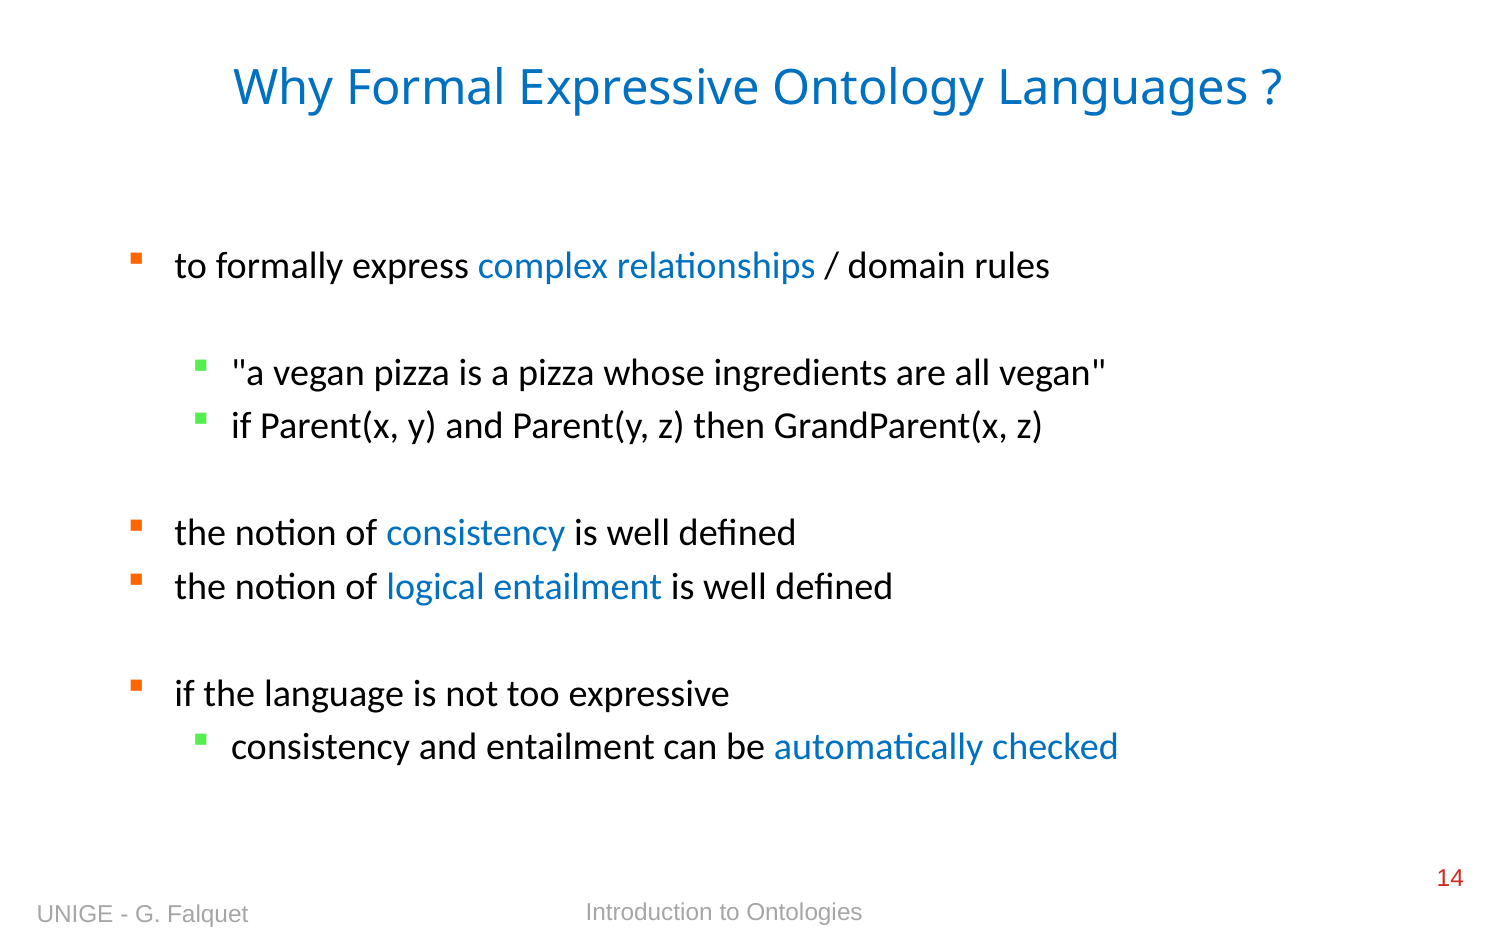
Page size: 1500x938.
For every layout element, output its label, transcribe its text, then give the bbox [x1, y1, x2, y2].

list to formally express complex relationships / domain rules "a vegan pizza is a pizza whose ingredients are all vegan" if Parent(x, y) and Parent(y, z) then GrandParent(x, z) the notion of consistency is well defined the notion of logical entailment is well defined if the language is not too expressive consistency and entailment can be automatically checked [112, 179, 1388, 834]
footer UNIGE - G. Falquet [21, 890, 497, 938]
slide_number Introduction to Ontologies [570, 888, 1146, 938]
slide_number 14 [1165, 853, 1479, 917]
title Why Formal Expressive Ontology Languages ? [218, 17, 1331, 153]
